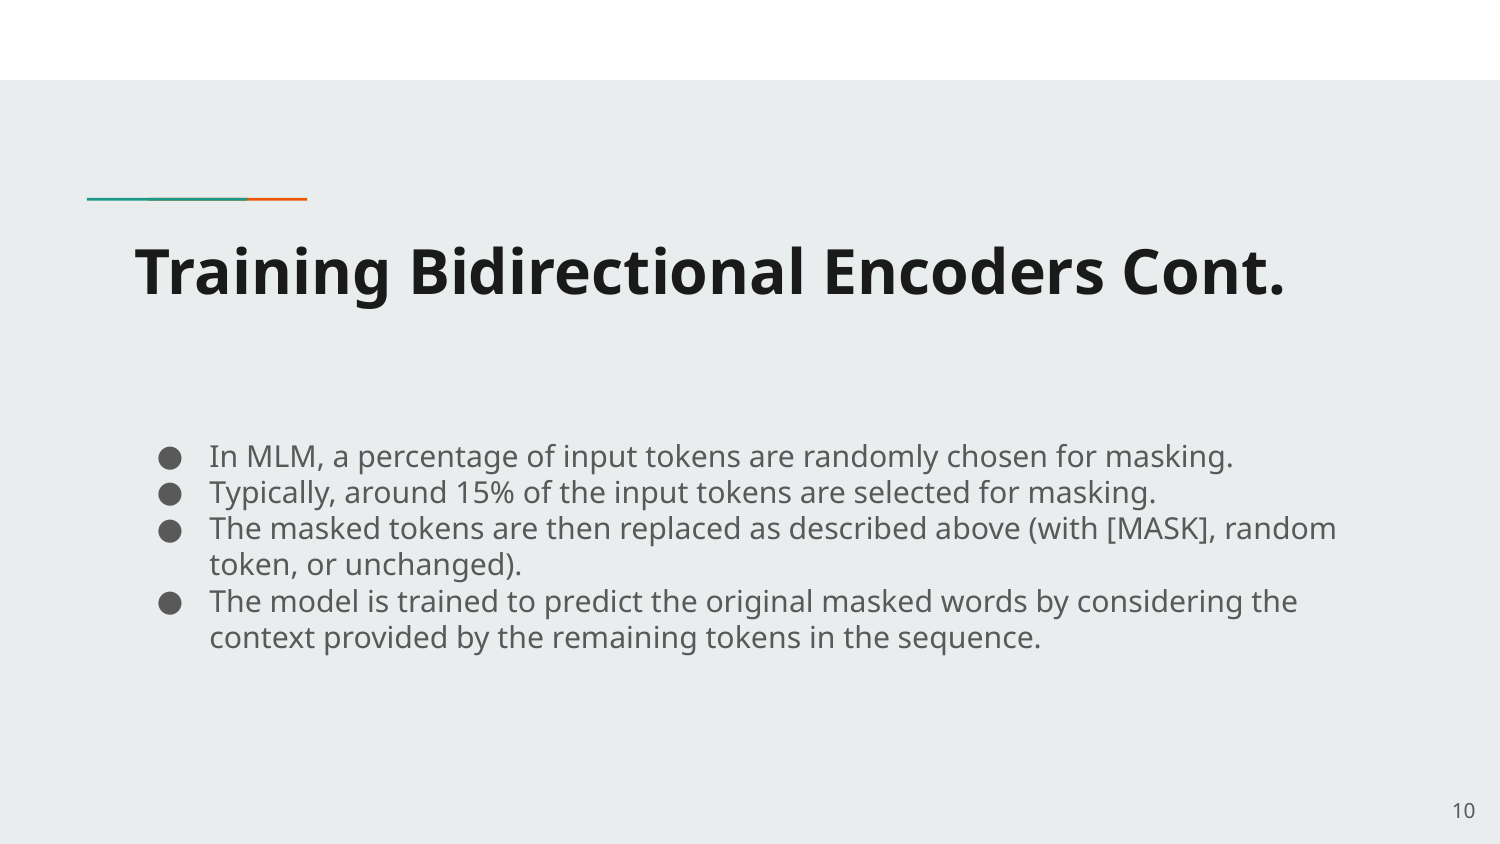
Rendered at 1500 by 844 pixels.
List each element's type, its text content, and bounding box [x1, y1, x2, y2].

title Training Bidirectional Encoders Cont. [119, 216, 1381, 421]
slide_number ‹#› [1400, 779, 1491, 844]
subtitle In MLM, a percentage of input tokens are randomly chosen for masking. Typically, around 15% of the input tokens are selected for masking. The masked tokens are then replaced as described above (with [MASK], random token, or unchanged). The model is trained to predict the original masked words by considering the context provided by the remaining tokens in the sequence. [119, 421, 1381, 816]
